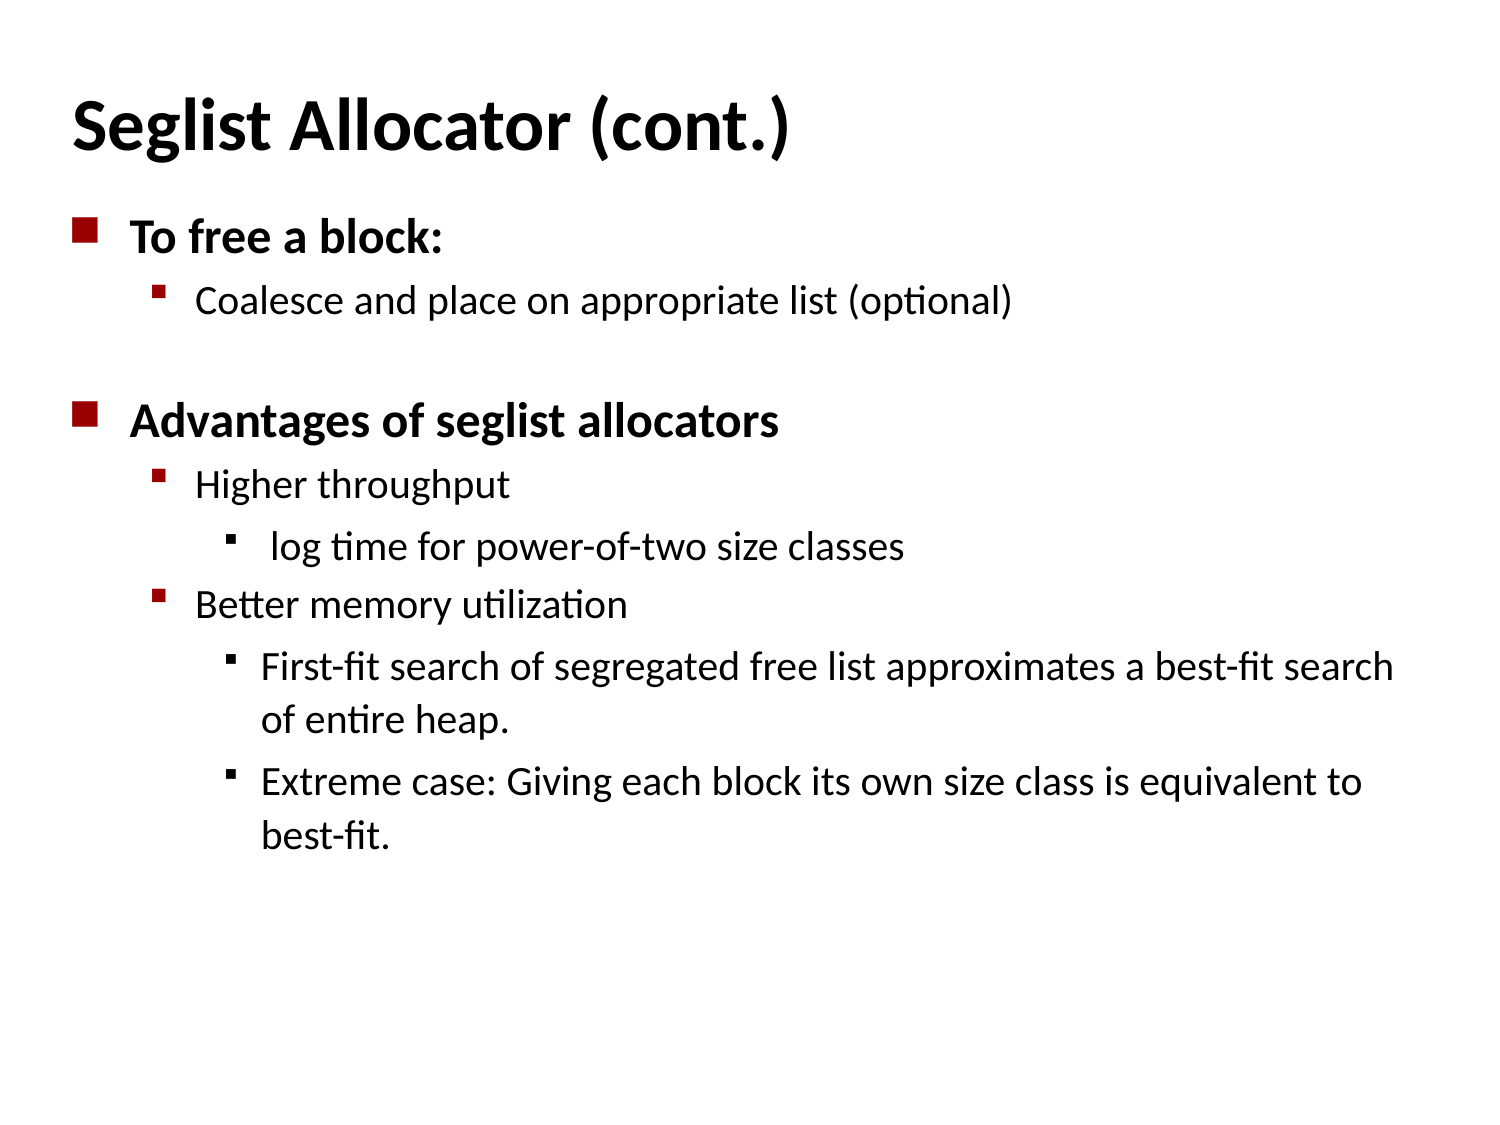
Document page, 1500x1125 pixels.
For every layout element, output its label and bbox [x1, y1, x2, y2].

title [57, 62, 1488, 192]
list [58, 199, 1422, 1058]
